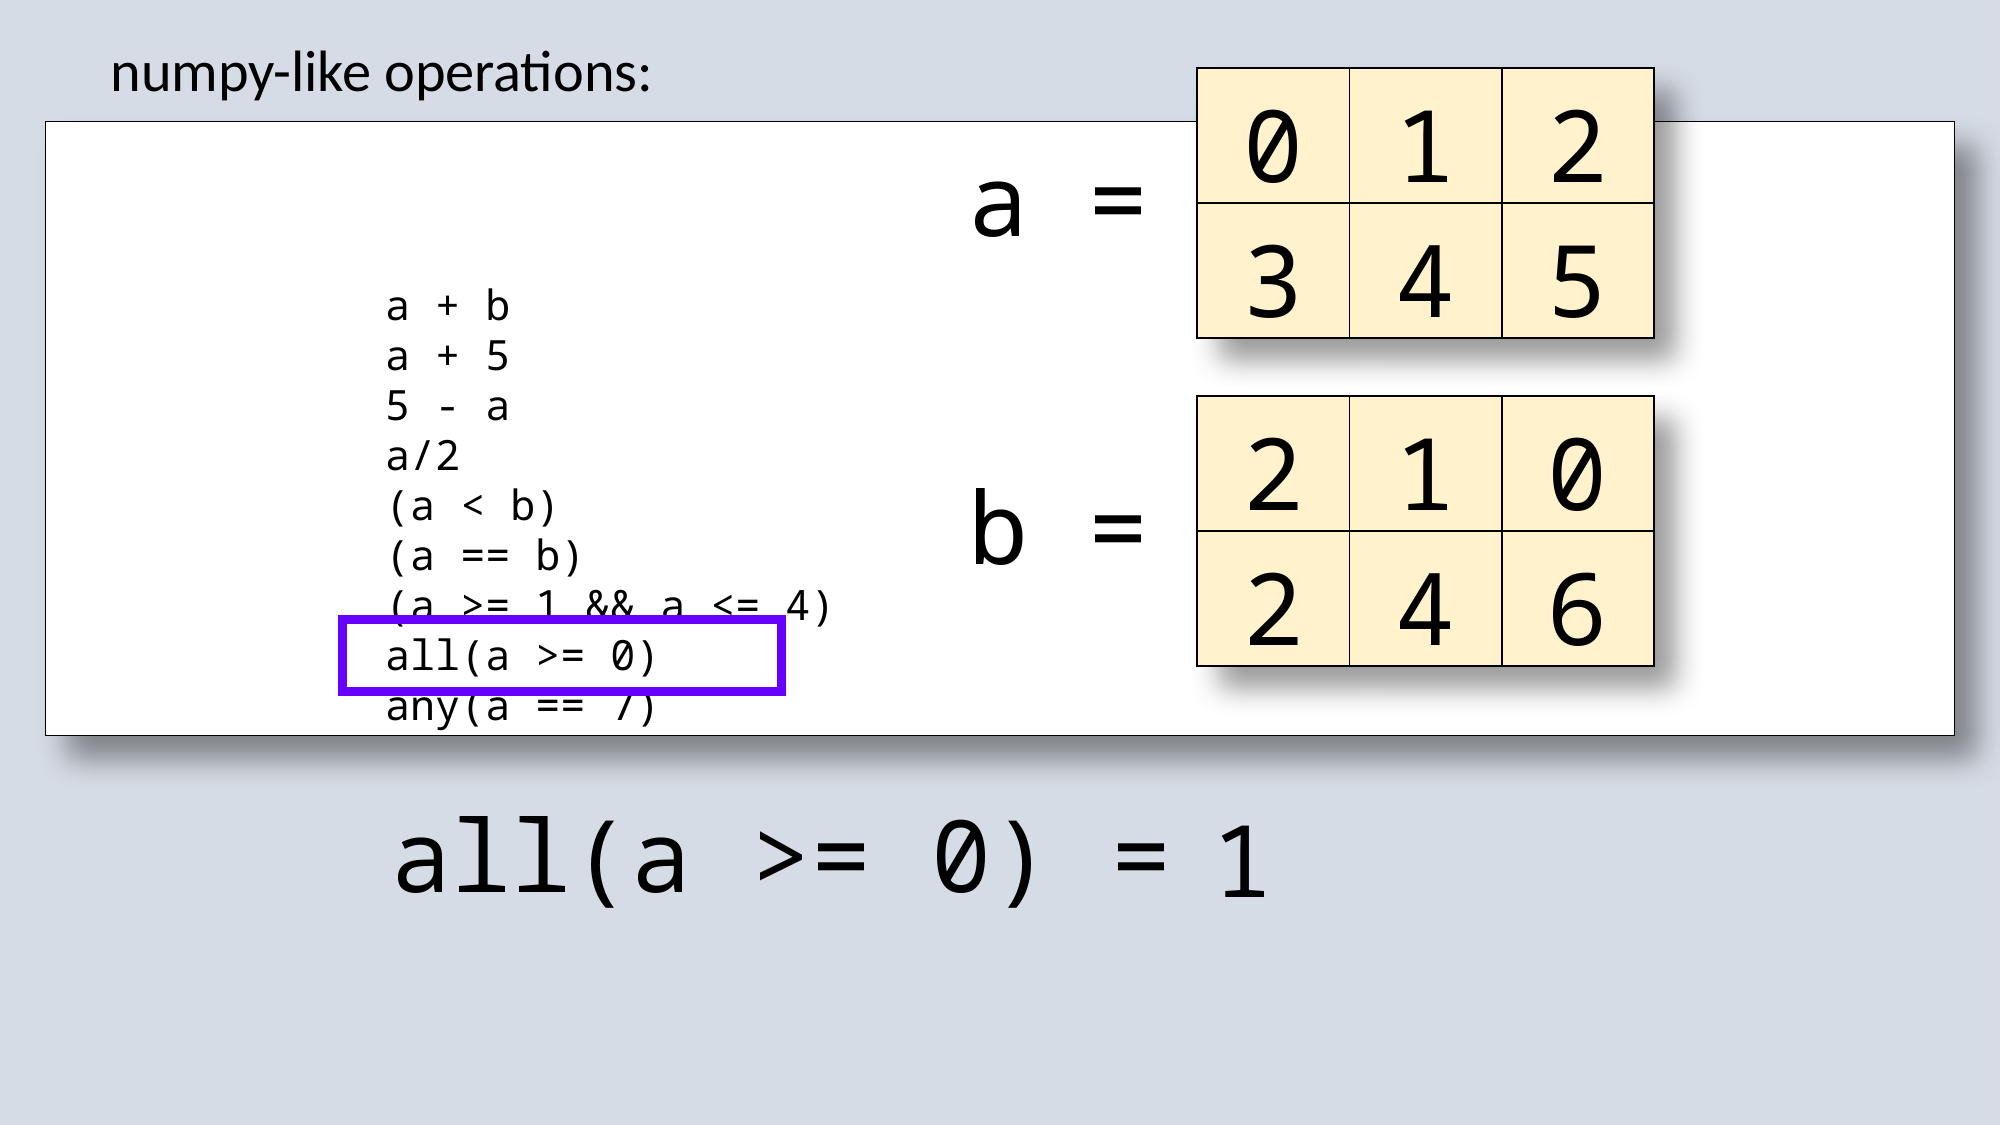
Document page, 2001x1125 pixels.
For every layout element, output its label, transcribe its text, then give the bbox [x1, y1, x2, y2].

text_box auto a = array2d<int64>({2, 3}, {0, 1, 2, 3, 4, 5}); auto b = array2d<int64>({2, 3}, {2, 1, 0, 2, 4, 6}); std::cout << a + b; // Prints "{{2, 2, 2}, {5, 8, 11}}". std::cout << a + 5; // Prints "{{5, 6, 7}, {8, 9, 10}}". std::cout << 5 - a; // Prints "{{5, 4, 3}, {2, 1, 0}}". std::cout << a/2; // Prints "{{0, 0, 1}, {1, 2, 2}}". std::cout << (a < b); // Prints "{{1, 0, 0}, {0, 0, 1}}". std::cout << (a == b); // Prints "{{0, 1, 0}, {0, 1, 0}}". std::cout << (a >= 1 && a <= 4); // Prints "{{0, 1, 1}, {1, 1, 0}}". std::cout << all(a >= 0); // Prints "1". std::cout << any(a == 7); // Prints "0". [45, 121, 1955, 736]
text_box numpy-like operations: [95, 25, 668, 111]
table_header 0 [1503, 397, 1653, 530]
text_box b = [953, 457, 1196, 593]
table_cell 4 [1350, 532, 1501, 665]
text_box a = [953, 129, 1196, 265]
table_header 2 [1198, 397, 1349, 530]
table_header 0 [1198, 69, 1349, 202]
table_cell 3 [1198, 204, 1349, 337]
table_header 2 [1503, 69, 1653, 202]
text_box [342, 619, 782, 693]
text_box all(a >= 0) = [376, 785, 1246, 921]
text_box 1 [1197, 789, 1394, 925]
table_cell 6 [1503, 532, 1653, 665]
table_cell 2 [1198, 532, 1349, 665]
table_header 1 [1350, 69, 1501, 202]
table_header 1 [1350, 397, 1501, 530]
table_cell 4 [1350, 204, 1501, 337]
table_cell 5 [1503, 204, 1653, 337]
